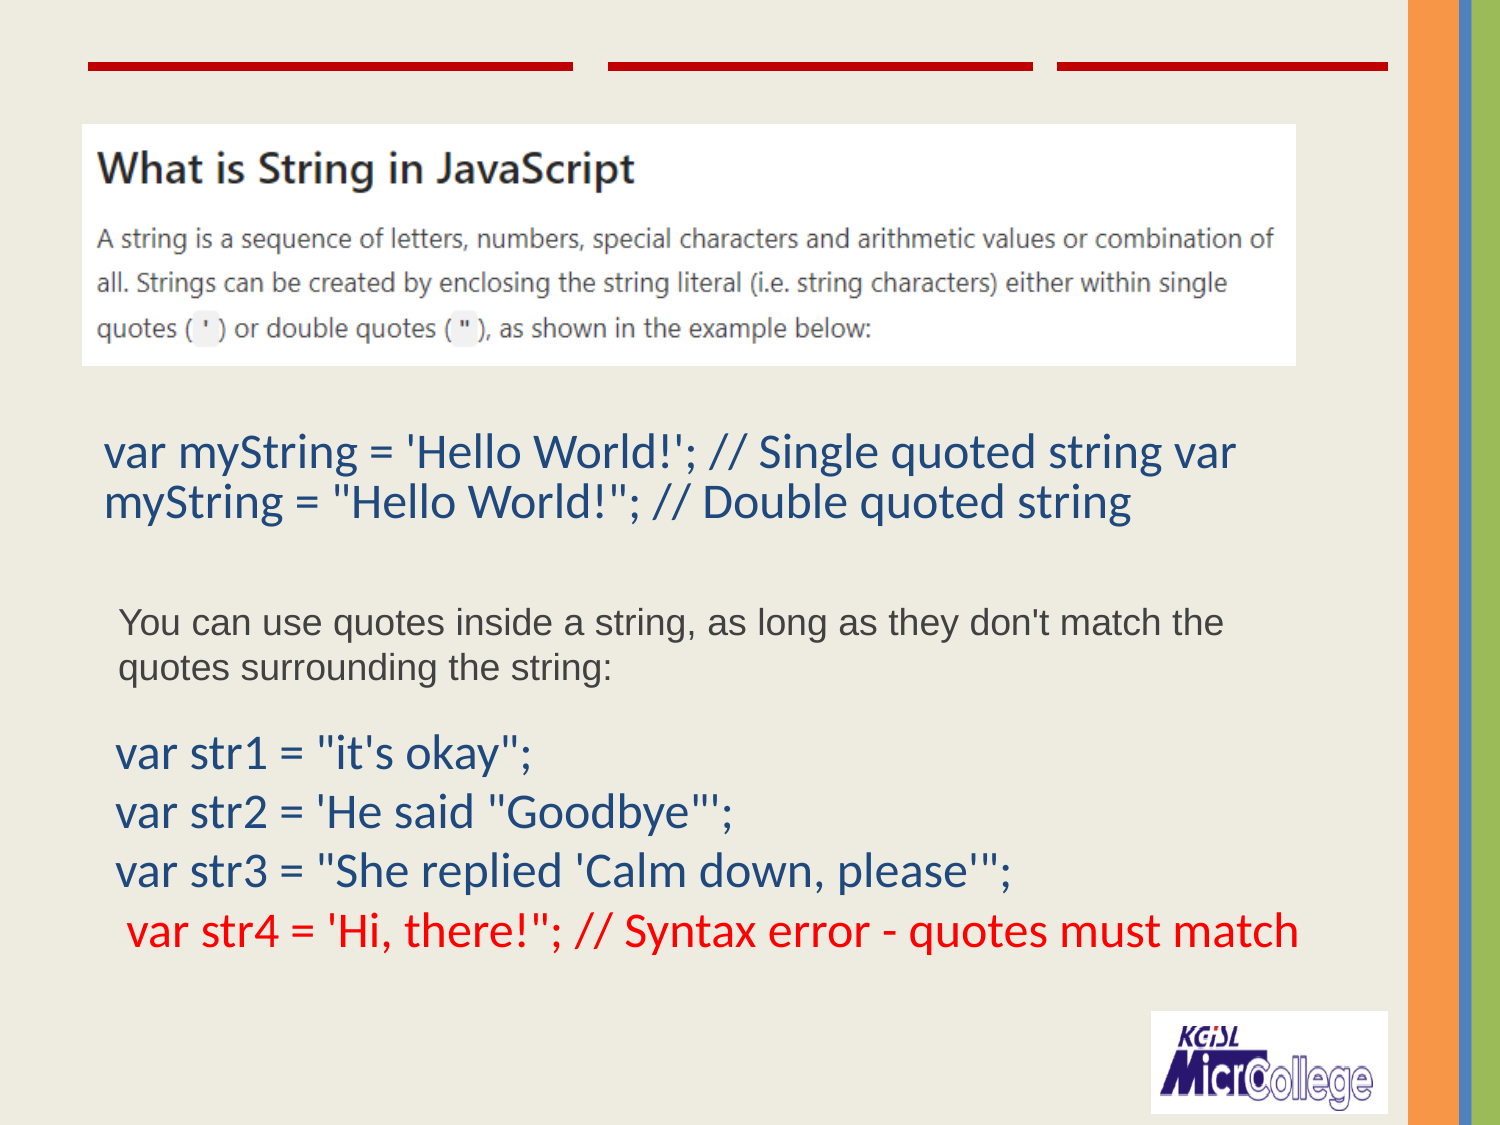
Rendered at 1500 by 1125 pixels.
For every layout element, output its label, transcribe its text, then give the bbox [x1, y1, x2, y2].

list var myString = 'Hello World!'; // Single quoted string var myString = "Hello World!"; // Double quoted string [88, 423, 1314, 586]
picture [82, 124, 1296, 366]
text_box var str1 = "it's okay"; var str2 = 'He said "Goodbye"'; var str3 = "She replied 'Calm down, please'"; var str4 = 'Hi, there!"; // Syntax error - quotes must match [100, 724, 1326, 991]
picture [1151, 1011, 1389, 1114]
text_box You can use quotes inside a string, as long as they don't match the quotes surrounding the string: [103, 590, 1354, 696]
